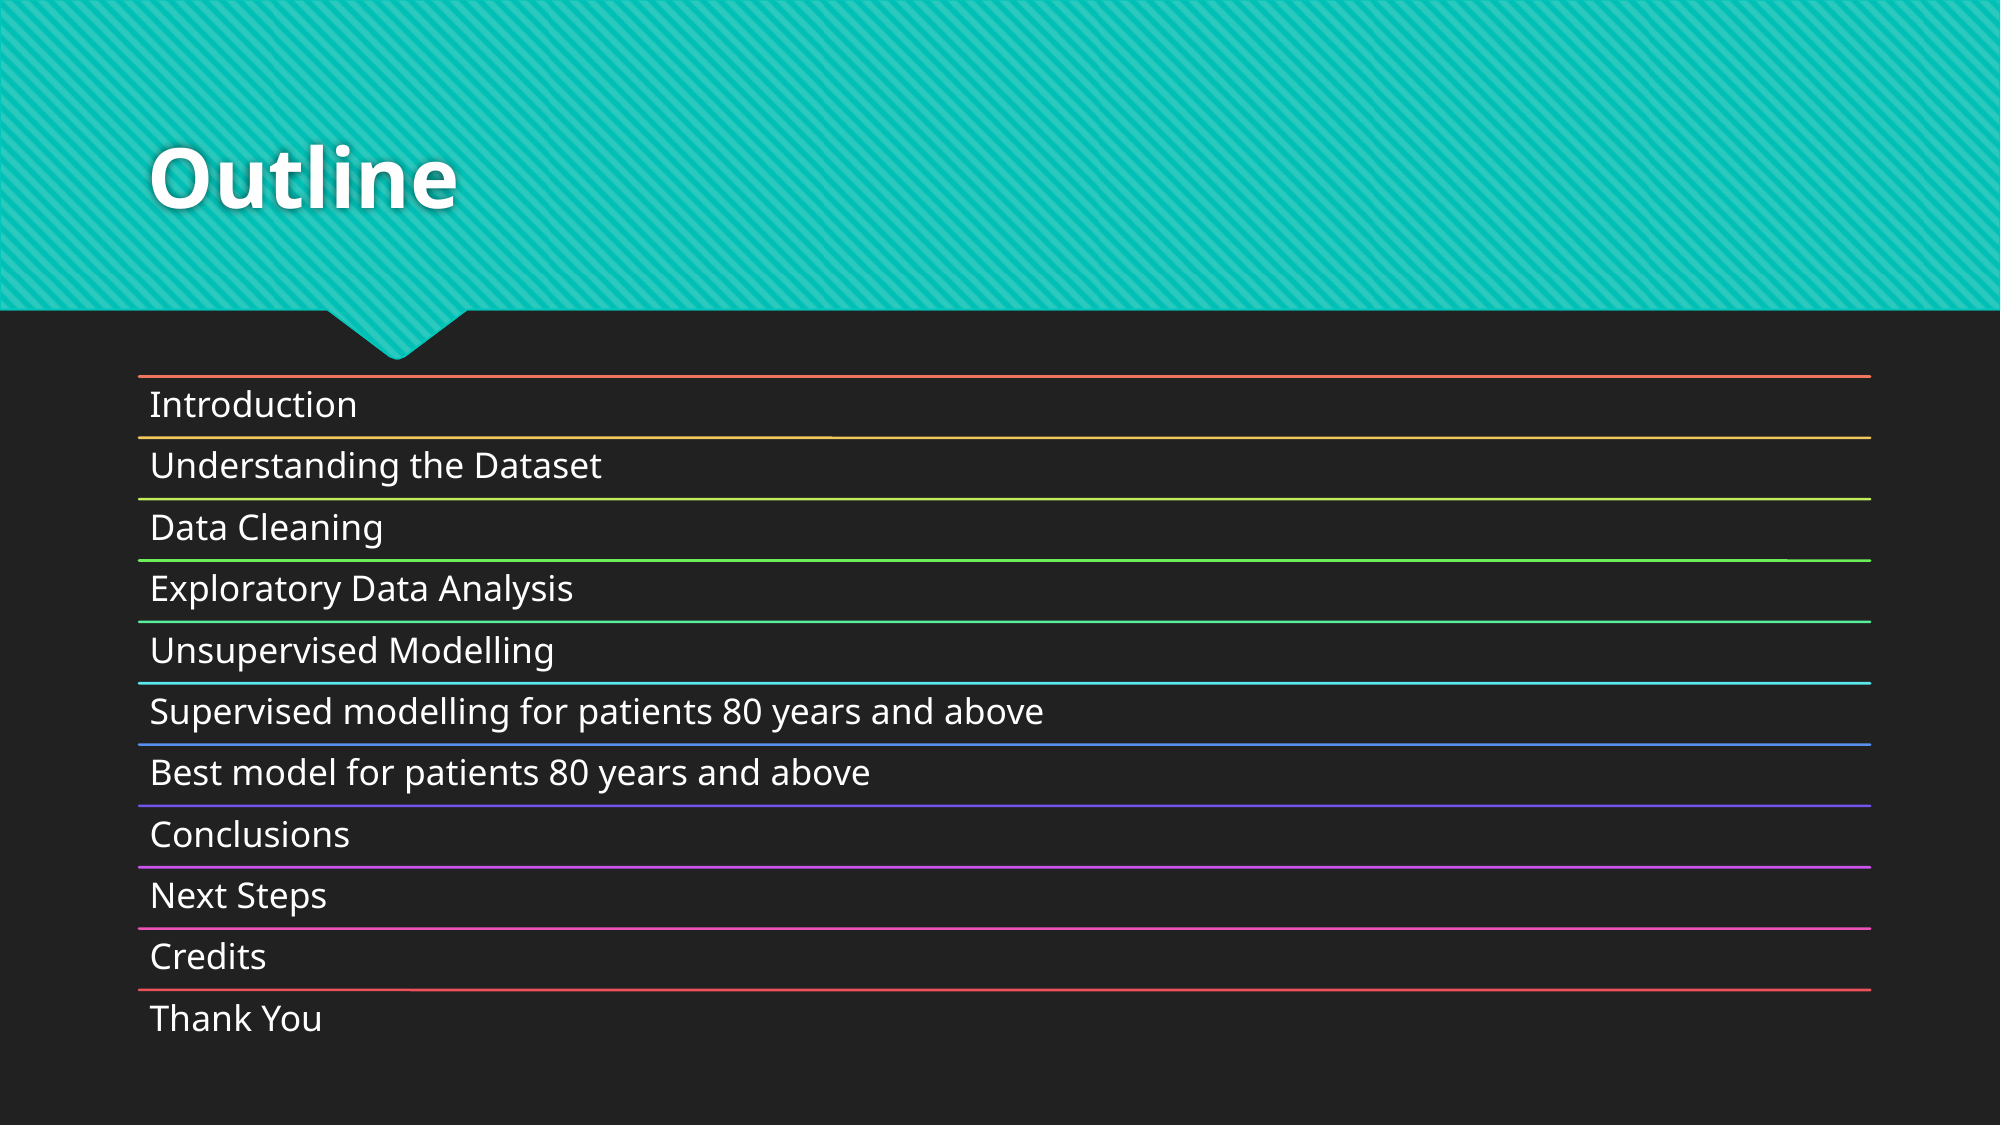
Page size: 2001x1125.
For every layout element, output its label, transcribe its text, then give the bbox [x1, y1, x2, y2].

text_box [0, 0, 2000, 360]
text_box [138, 375, 1871, 1052]
title Outline [132, 73, 1868, 233]
